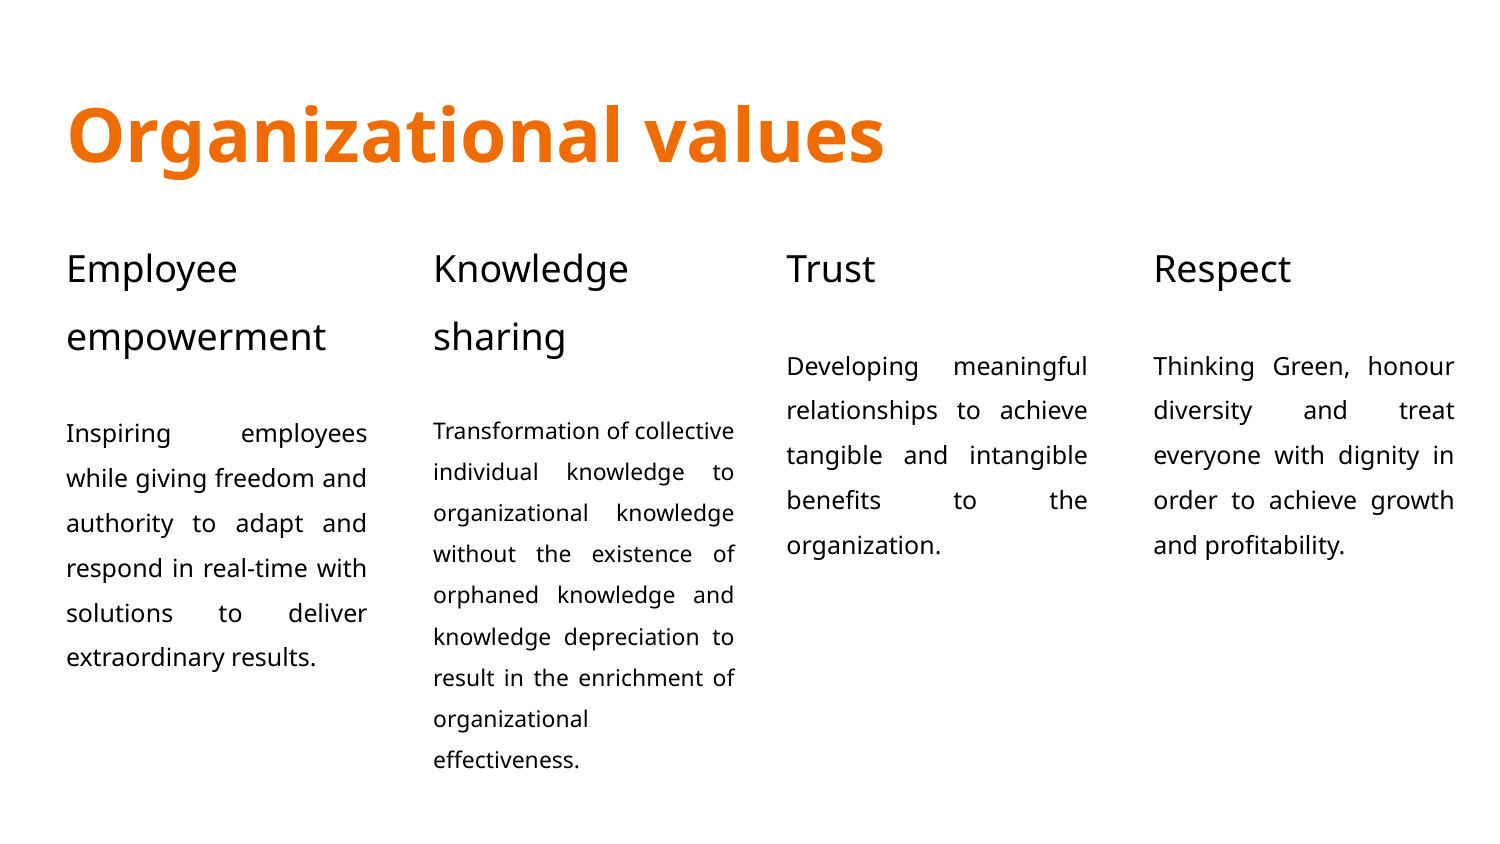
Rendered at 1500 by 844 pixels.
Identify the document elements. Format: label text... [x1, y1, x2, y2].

list Trust Developing meaningful relationships to achieve tangible and intangible benefits to the organization. [771, 207, 1104, 750]
list Respect Thinking Green, honour diversity and treat everyone with dignity in order to achieve growth and profitability. [1138, 207, 1471, 750]
list Employee empowerment Inspiring employees while giving freedom and authority to adapt and respond in real-time with solutions to deliver extraordinary results. [51, 207, 384, 750]
list Knowledge sharing Transformation of collective individual knowledge to organizational knowledge without the existence of orphaned knowledge and knowledge depreciation to result in the enrichment of organizational effectiveness. [418, 207, 750, 750]
title Organizational values [51, 72, 1449, 189]
